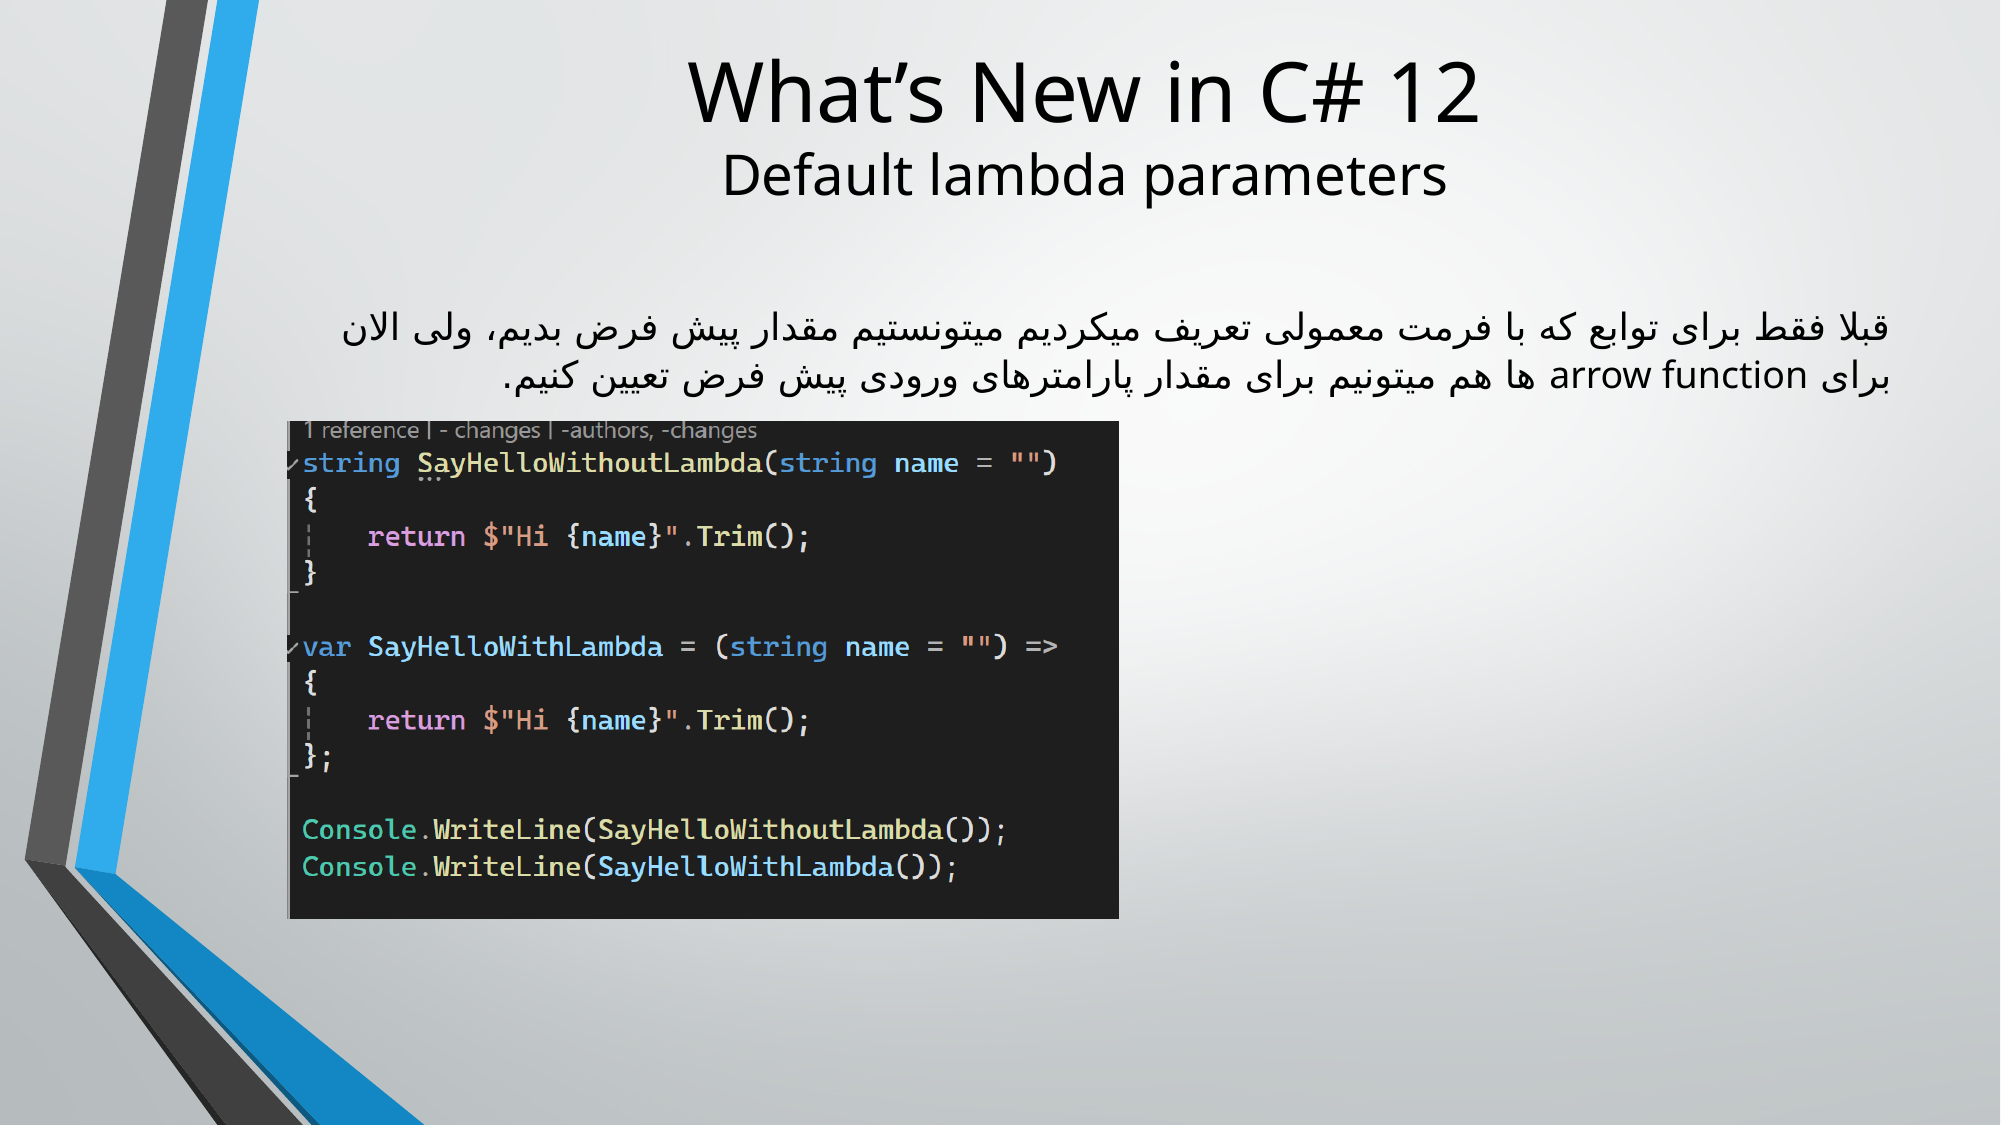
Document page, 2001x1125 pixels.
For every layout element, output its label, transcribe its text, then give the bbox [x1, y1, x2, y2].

picture [287, 420, 1119, 919]
list قبلا فقط برای توابع که با فرمت معمولی تعریف میکردیم میتونستیم مقدار پیش فرض بدیم، ولی الان برای arrow function ها هم میتونیم برای مقدار پارامترهای ورودی پیش فرض تعیین کنیم. [263, 292, 1907, 1052]
title What’s New in C# 12 Default lambda parameters [263, 27, 1907, 219]
